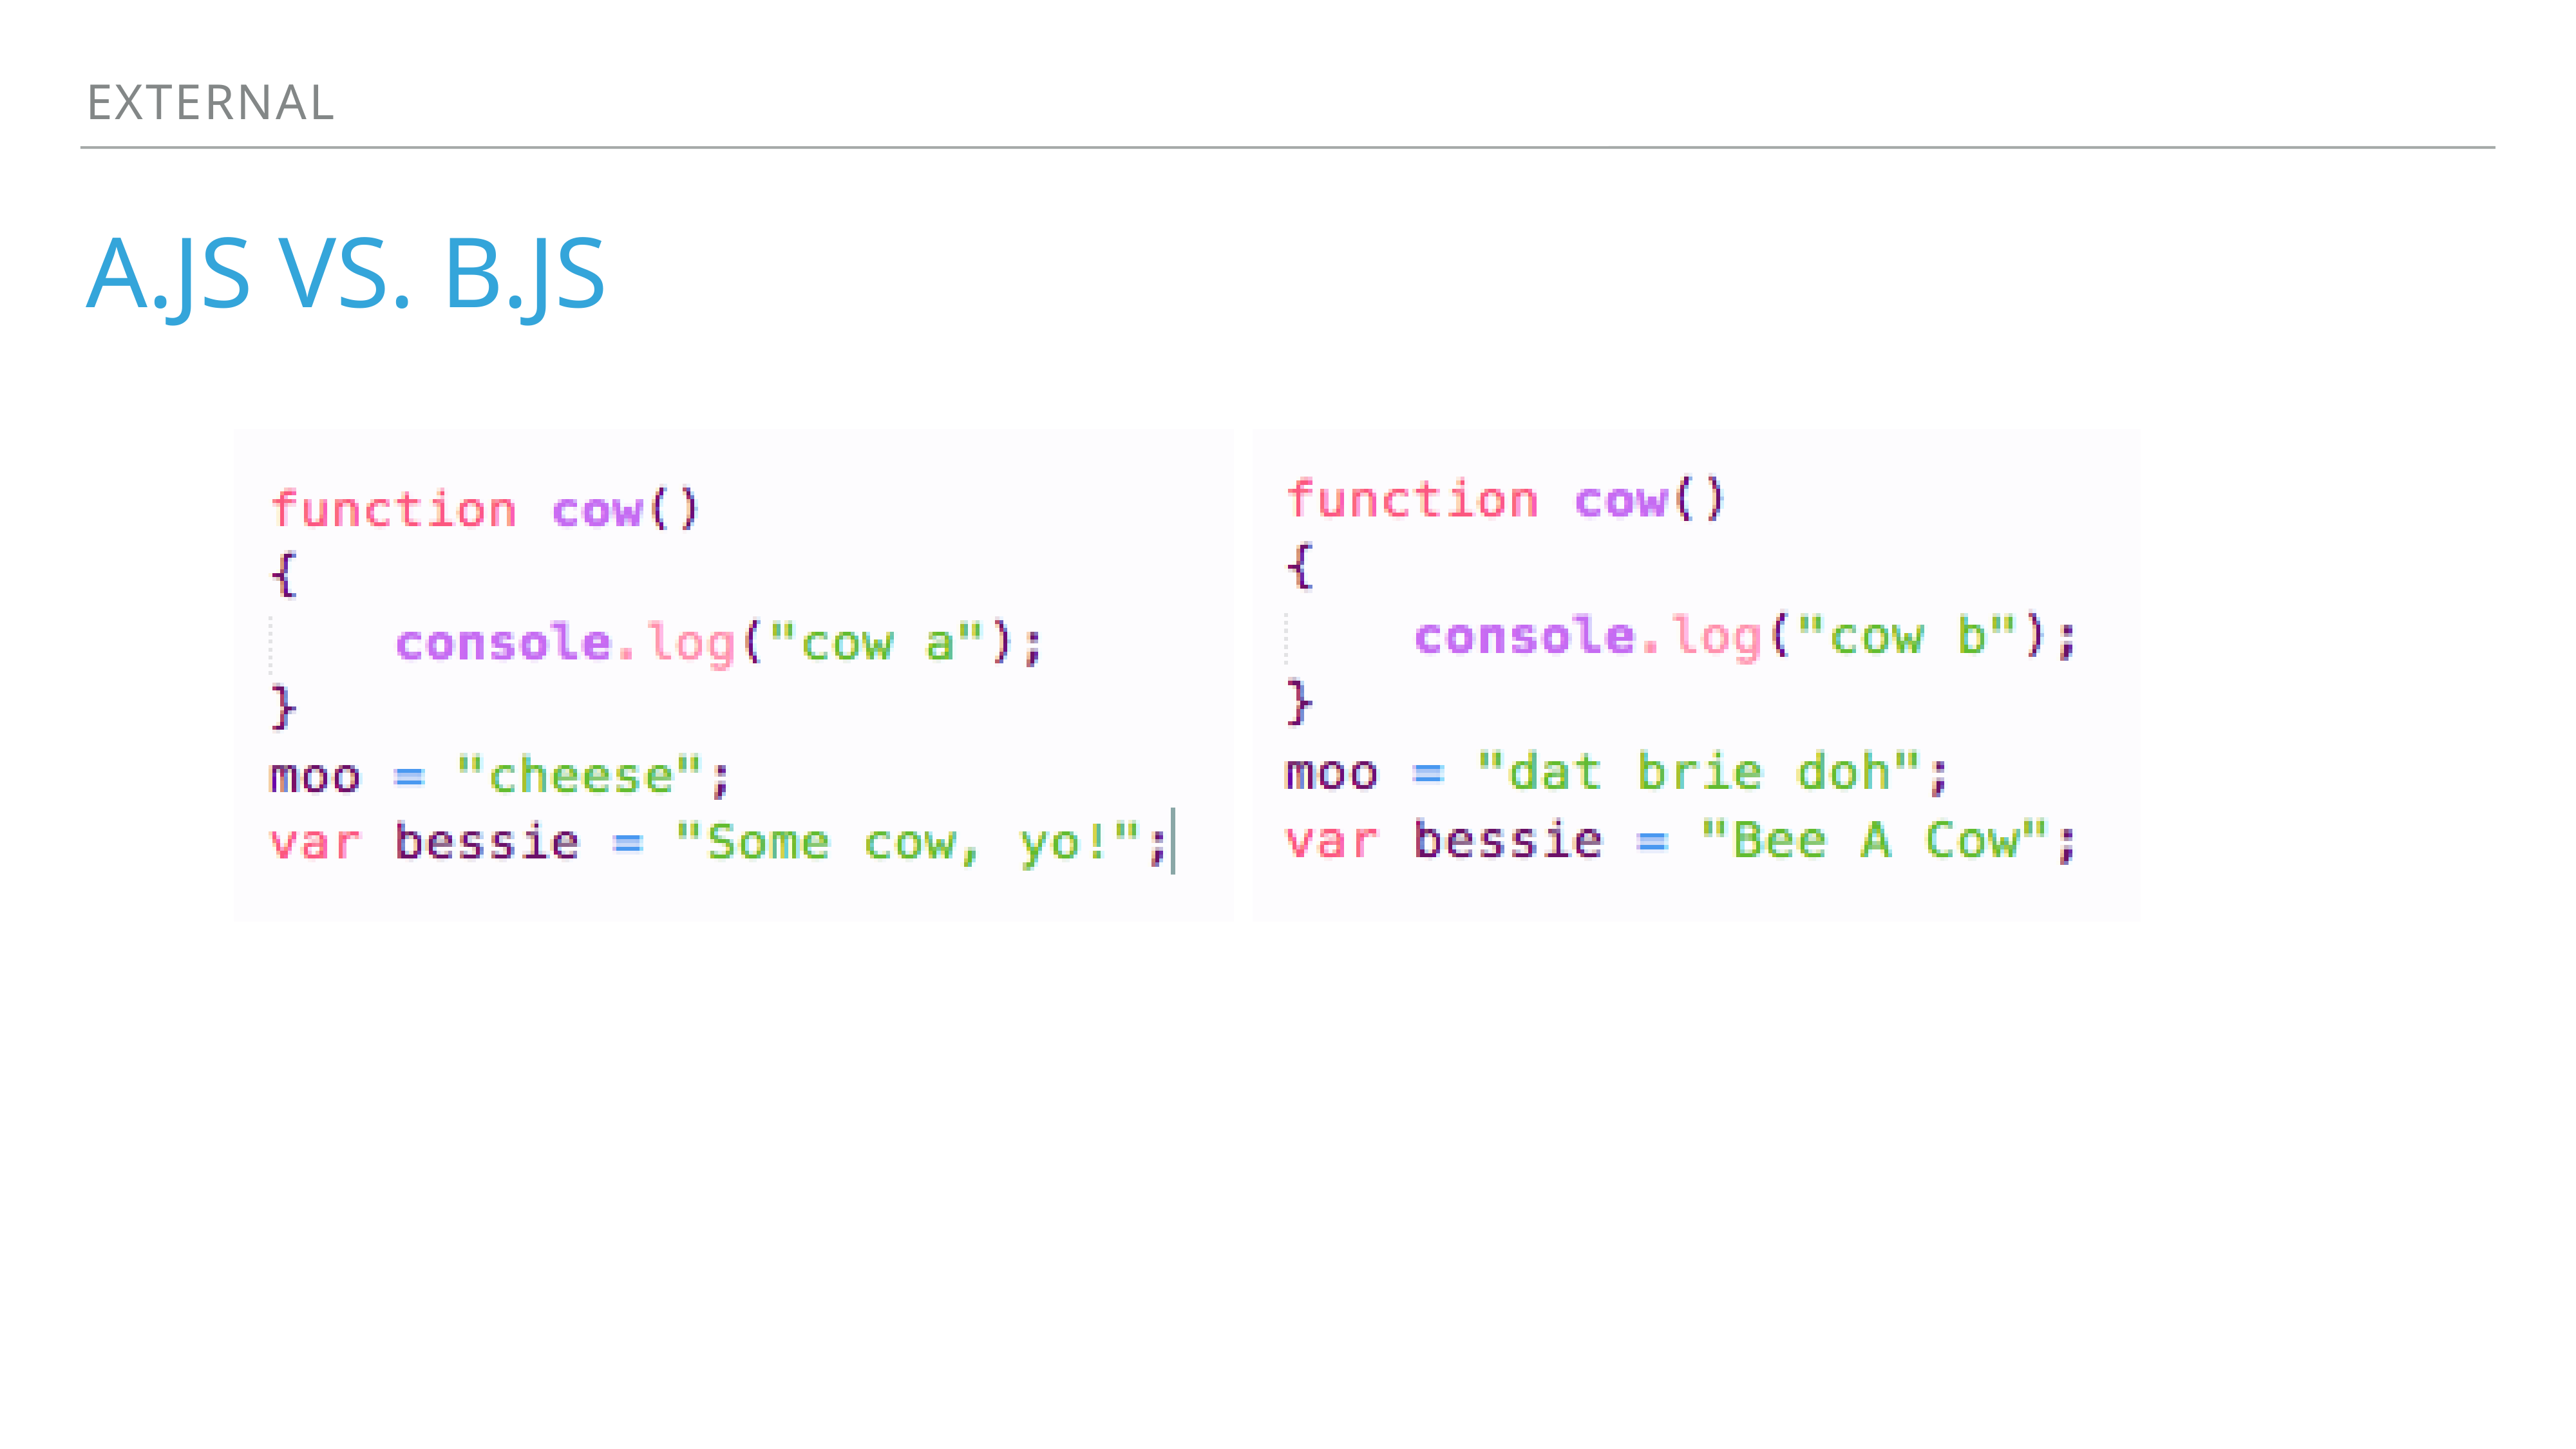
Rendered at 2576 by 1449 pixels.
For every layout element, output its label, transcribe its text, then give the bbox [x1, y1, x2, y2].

list External [80, 66, 2295, 135]
picture [234, 429, 1234, 922]
title a.js vs. B.js [80, 227, 2496, 336]
picture [1252, 429, 2141, 922]
